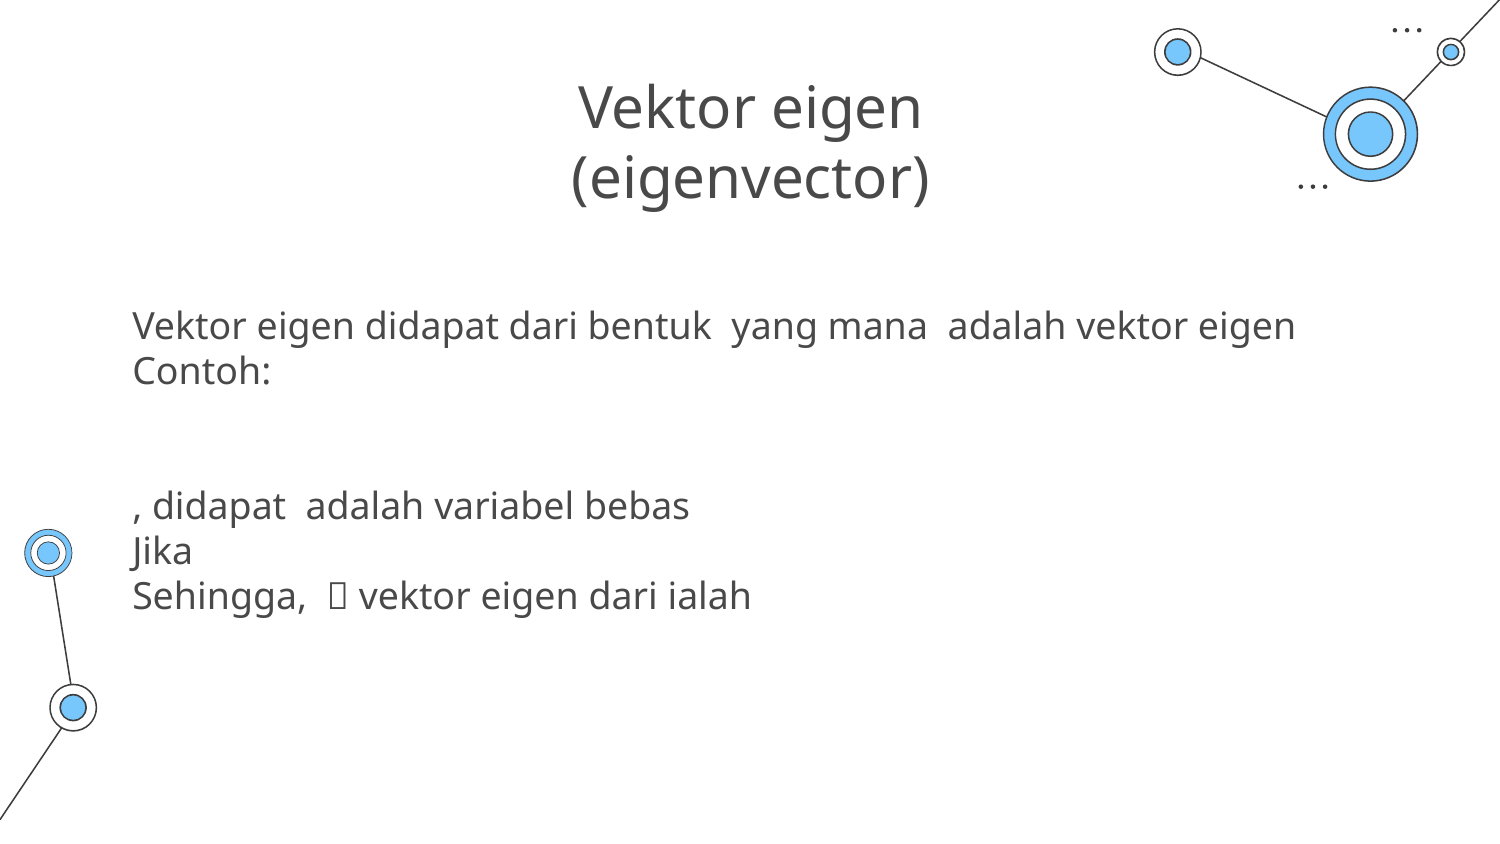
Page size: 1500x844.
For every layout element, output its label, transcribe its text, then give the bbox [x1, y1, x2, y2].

title Vektor eigen (eigenvector) [415, 55, 1086, 150]
